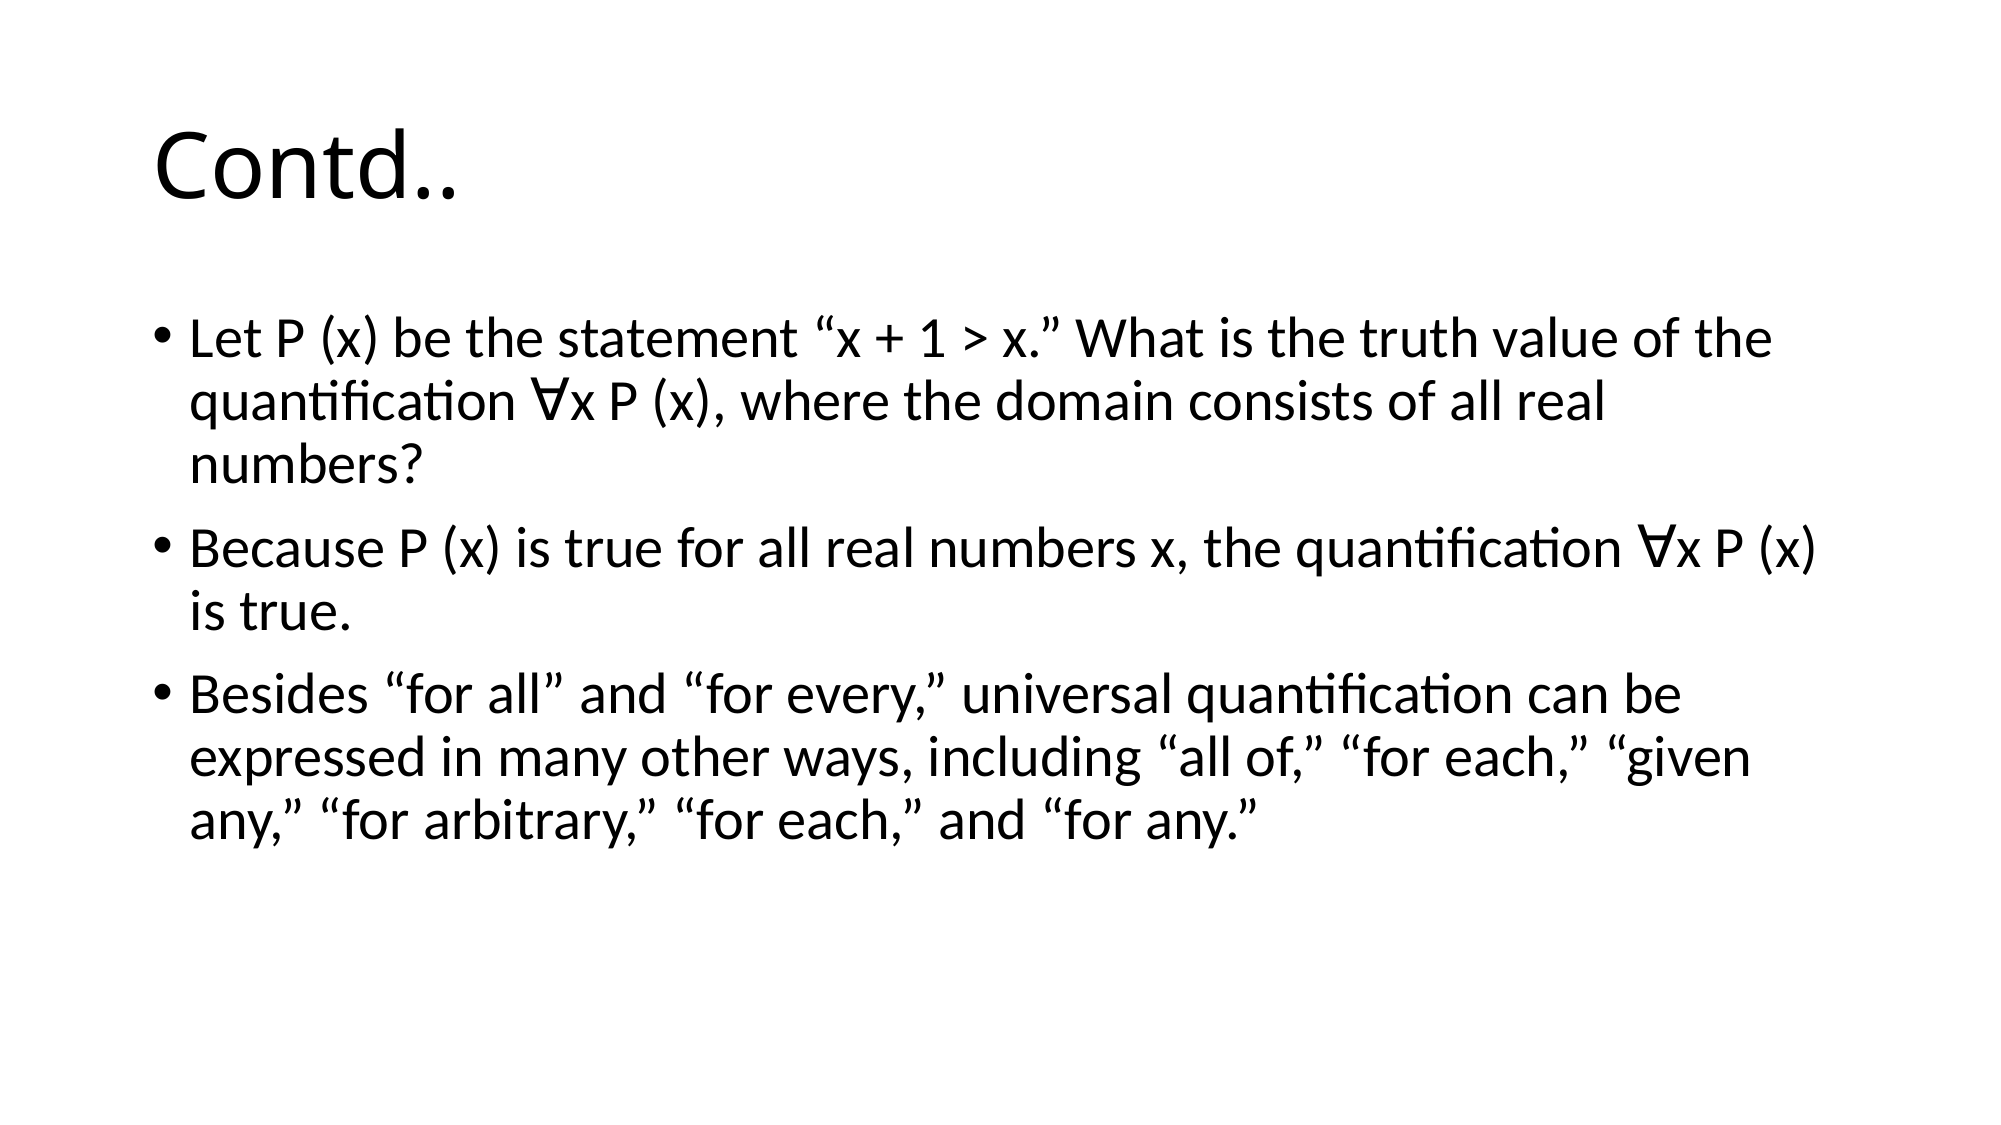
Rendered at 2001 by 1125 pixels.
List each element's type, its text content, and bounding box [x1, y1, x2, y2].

list Let P (x) be the statement “x + 1 > x.” What is the truth value of the quantification ∀x P (x), where the domain consists of all real numbers? Because P (x) is true for all real numbers x, the quantification ∀x P (x) is true. Besides “for all” and “for every,” universal quantification can be expressed in many other ways, including “all of,” “for each,” “given any,” “for arbitrary,” “for each,” and “for any.” [137, 299, 1863, 1014]
title Contd.. [137, 59, 1863, 278]
